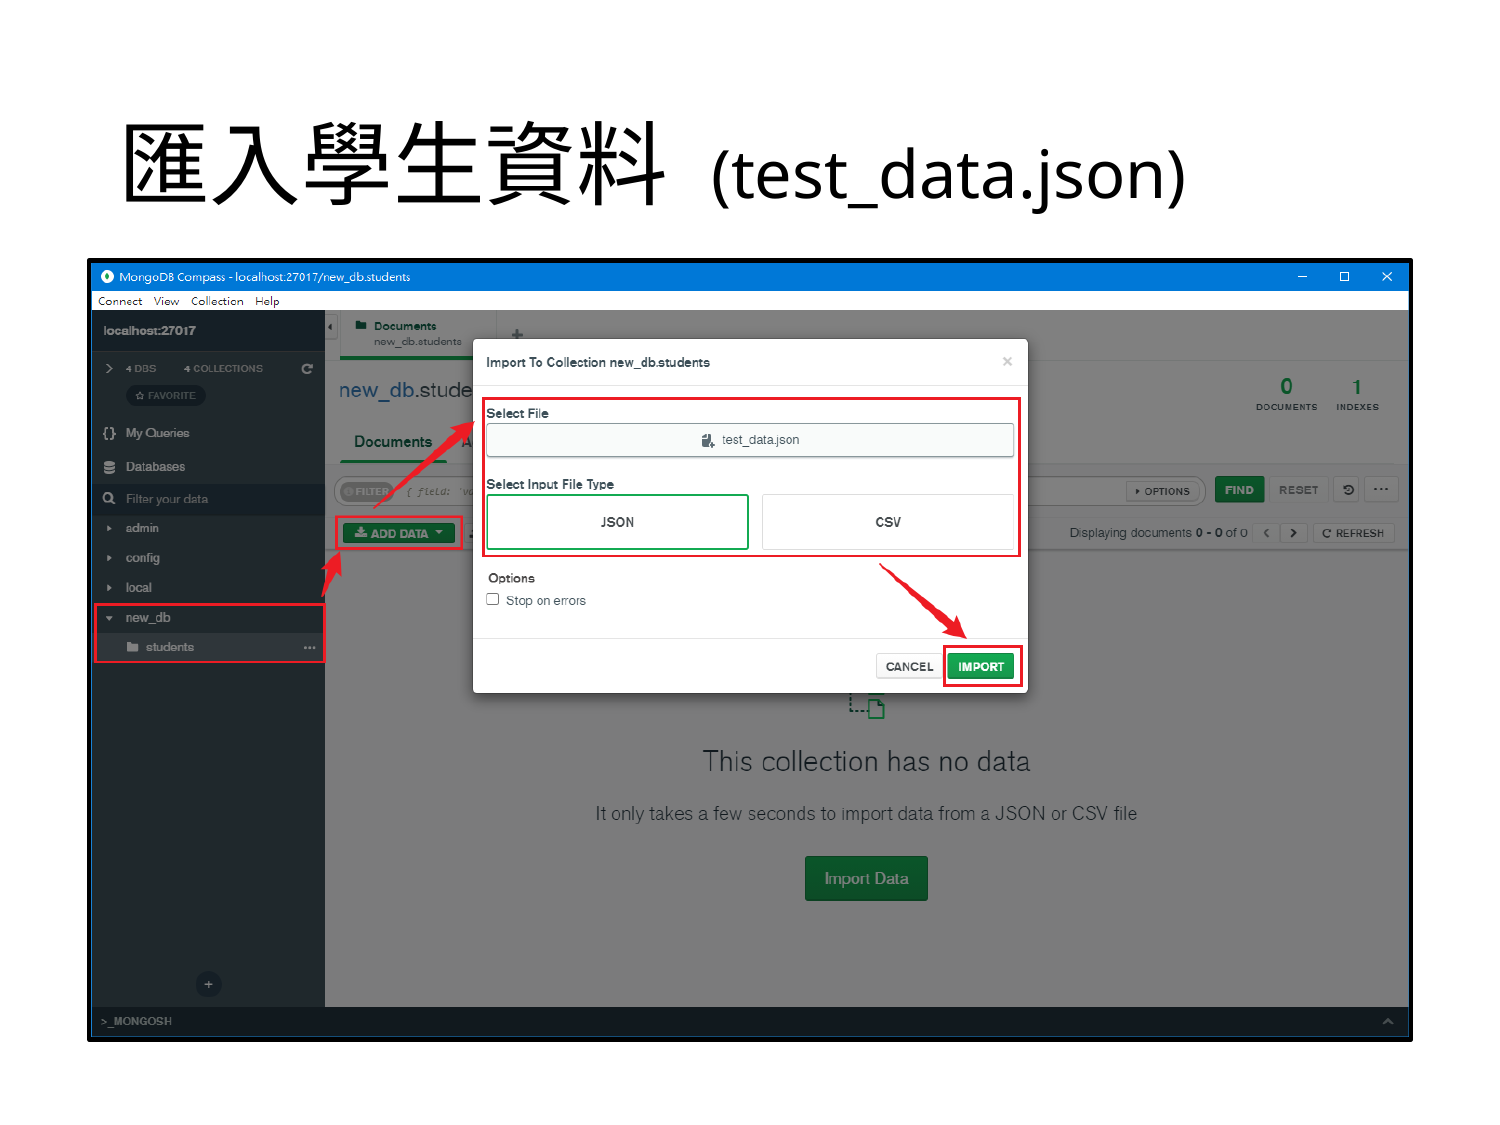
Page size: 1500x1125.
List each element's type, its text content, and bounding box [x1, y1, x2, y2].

picture [91, 262, 1409, 1037]
title 匯入學生資料 (test_data.json) [103, 59, 1397, 258]
